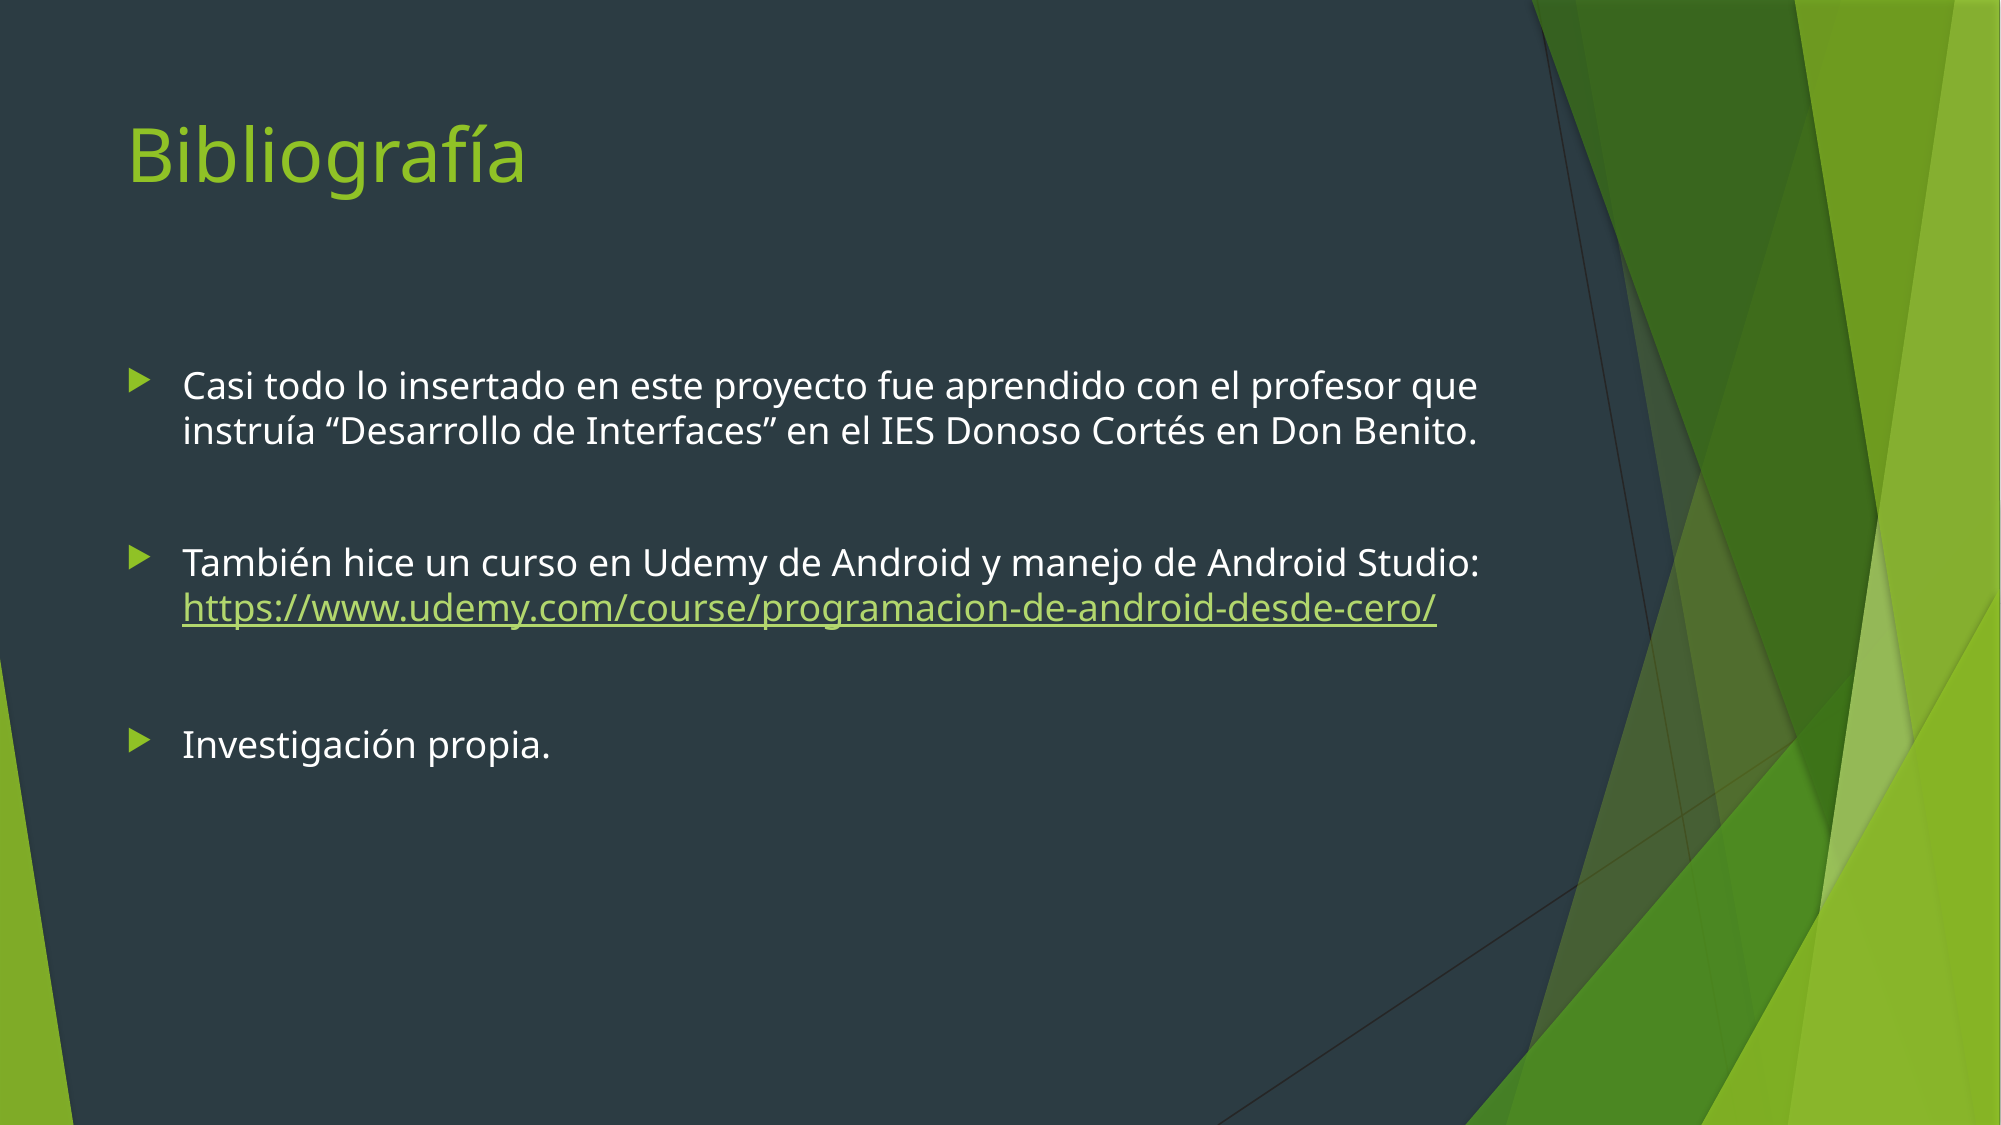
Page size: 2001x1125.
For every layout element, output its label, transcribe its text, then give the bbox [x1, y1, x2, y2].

list Casi todo lo insertado en este proyecto fue aprendido con el profesor que instruía “Desarrollo de Interfaces” en el IES Donoso Cortés en Don Benito. También hice un curso en Udemy de Android y manejo de Android Studio: https://www.udemy.com/course/programacion-de-android-desde-cero/ Investigación propia. [111, 354, 1522, 992]
title Bibliografía [111, 99, 1522, 317]
